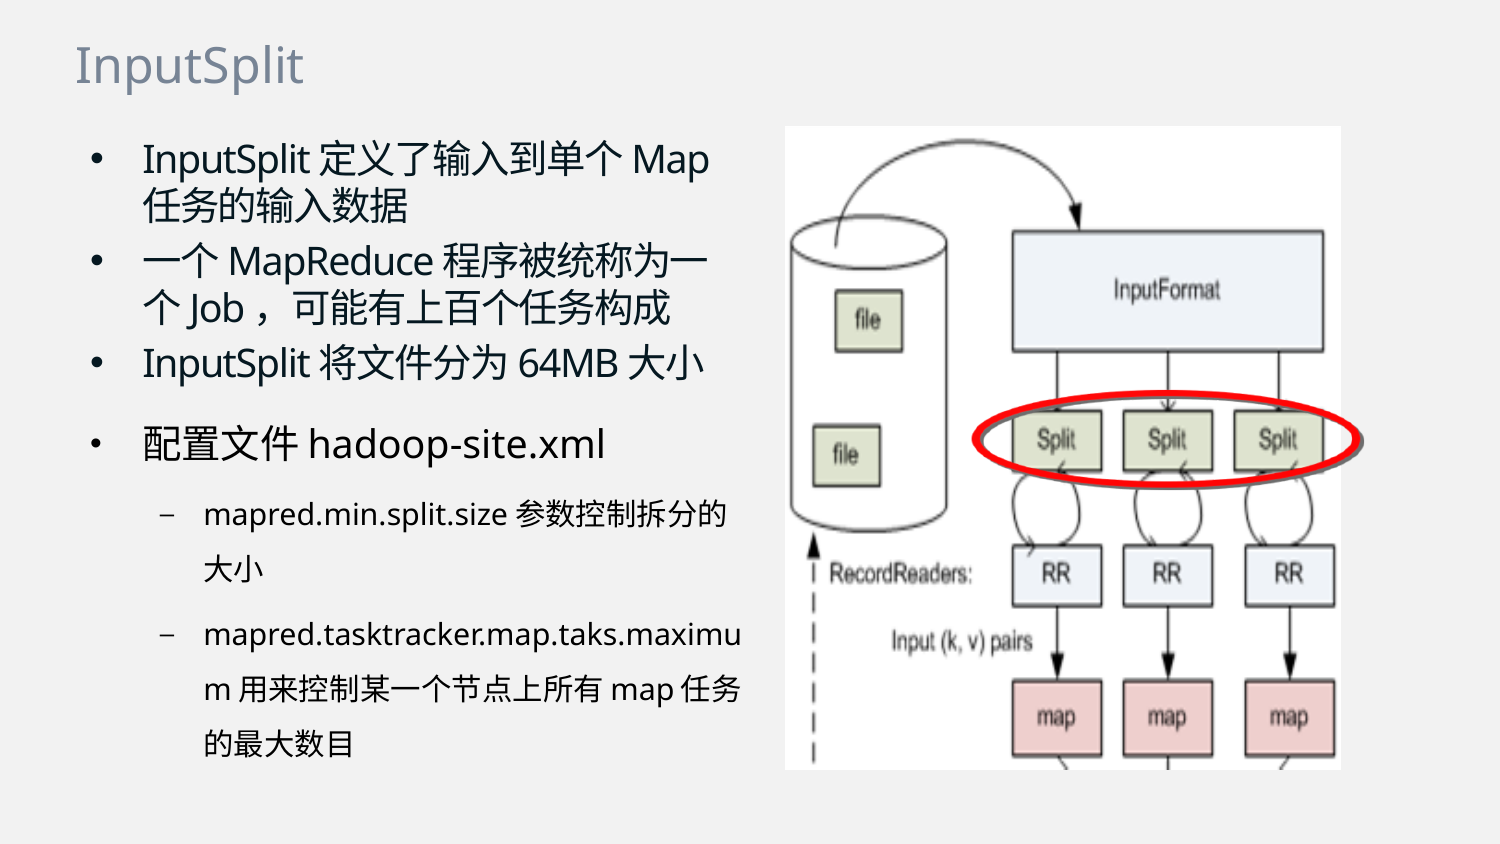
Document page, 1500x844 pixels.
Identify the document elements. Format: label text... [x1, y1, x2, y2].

picture [785, 126, 1365, 770]
text_box InputSplit [75, 32, 573, 95]
list InputSplit定义了输入到单个Map任务的输入数据 一个MapReduce程序被统称为一个Job，可能有上百个任务构成 InputSplit将文件分为64MB大小 配置文件hadoop-site.xml mapred.min.split.size参数控制拆分的大小 mapred.tasktracker.map.taks.maximum用来控制某一个节点上所有map任务的最大数目 [75, 126, 762, 770]
